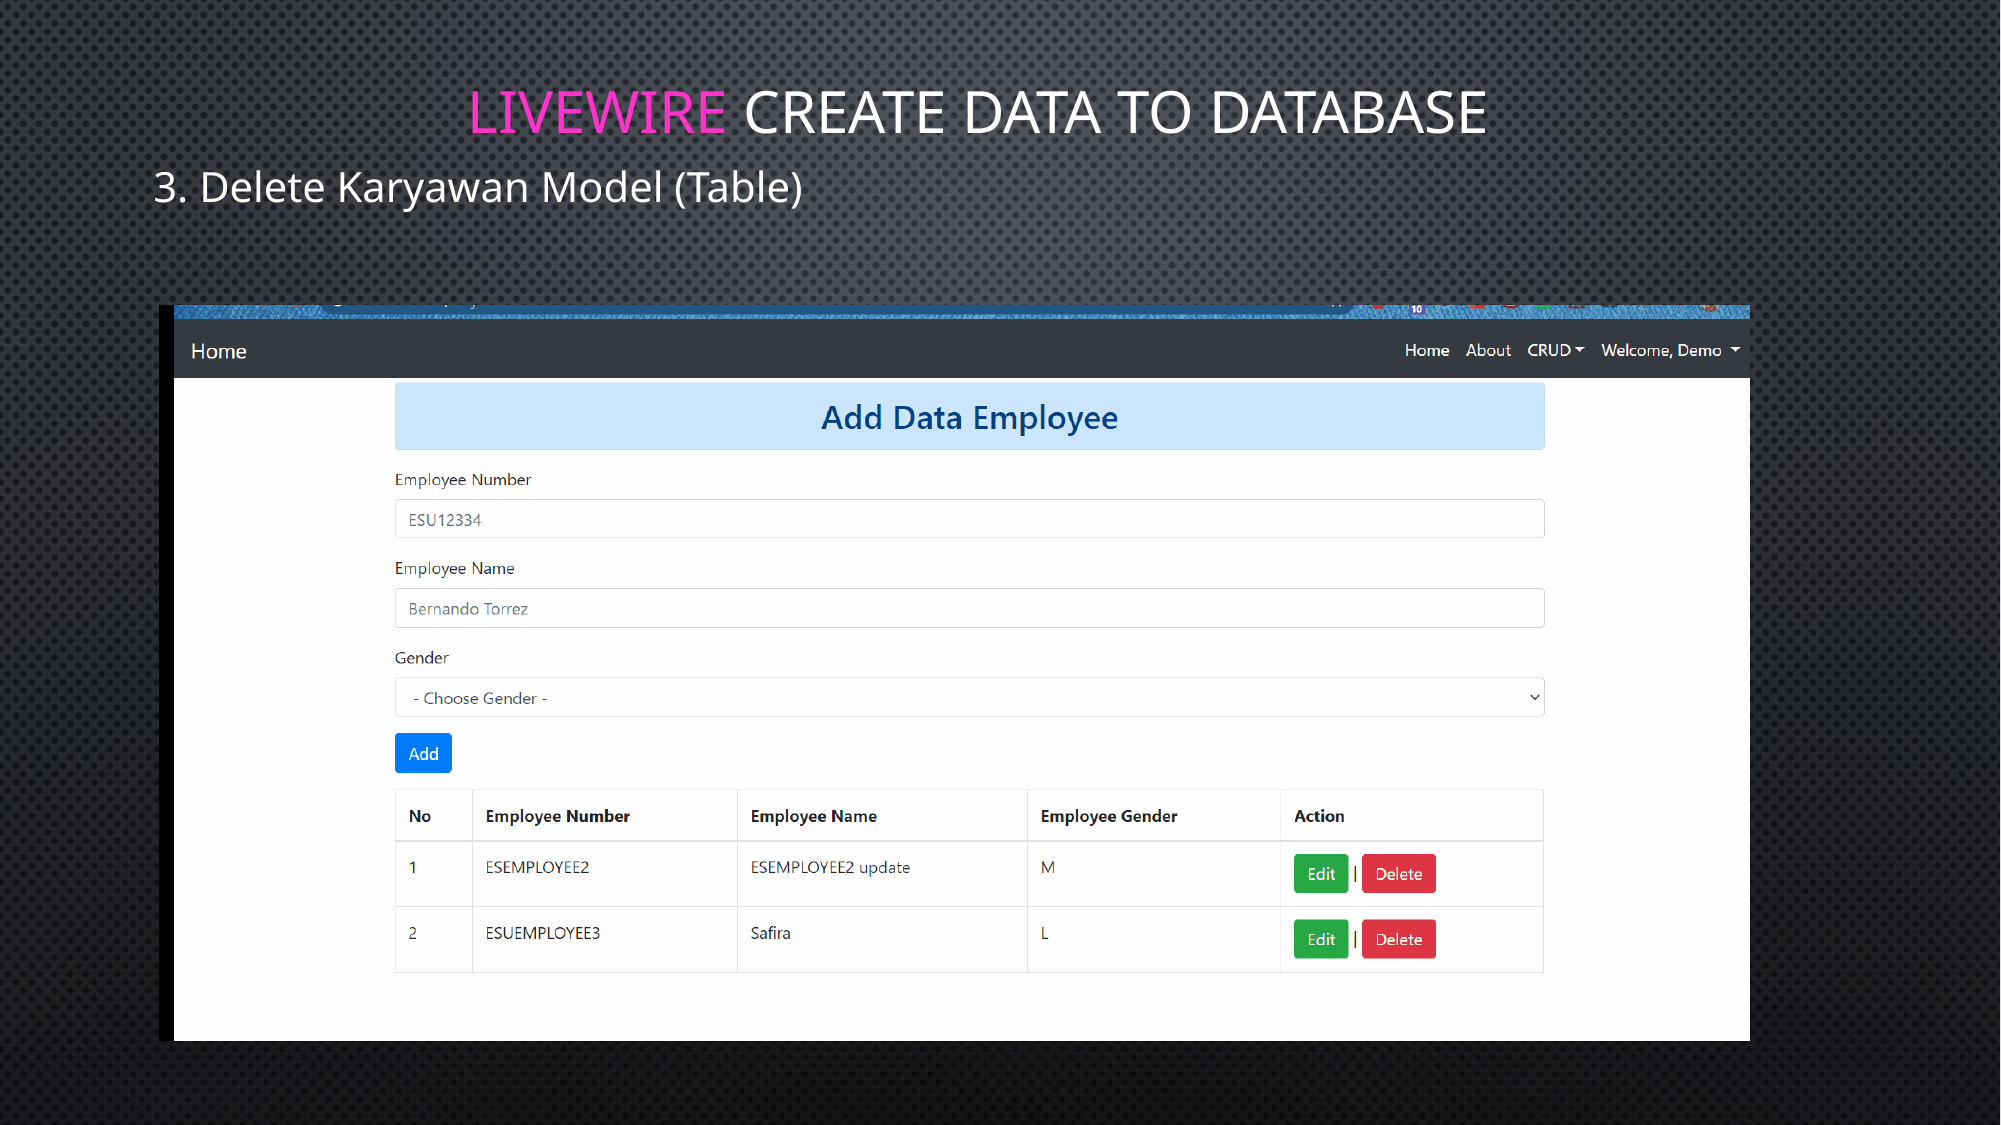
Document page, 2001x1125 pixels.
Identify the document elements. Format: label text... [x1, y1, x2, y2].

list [159, 304, 1750, 1041]
text_box LIVEWIRE CREATE DATA TO DATABASE [357, 67, 1600, 153]
text_box 3. Delete Karyawan Model (Table) [23, 153, 934, 219]
